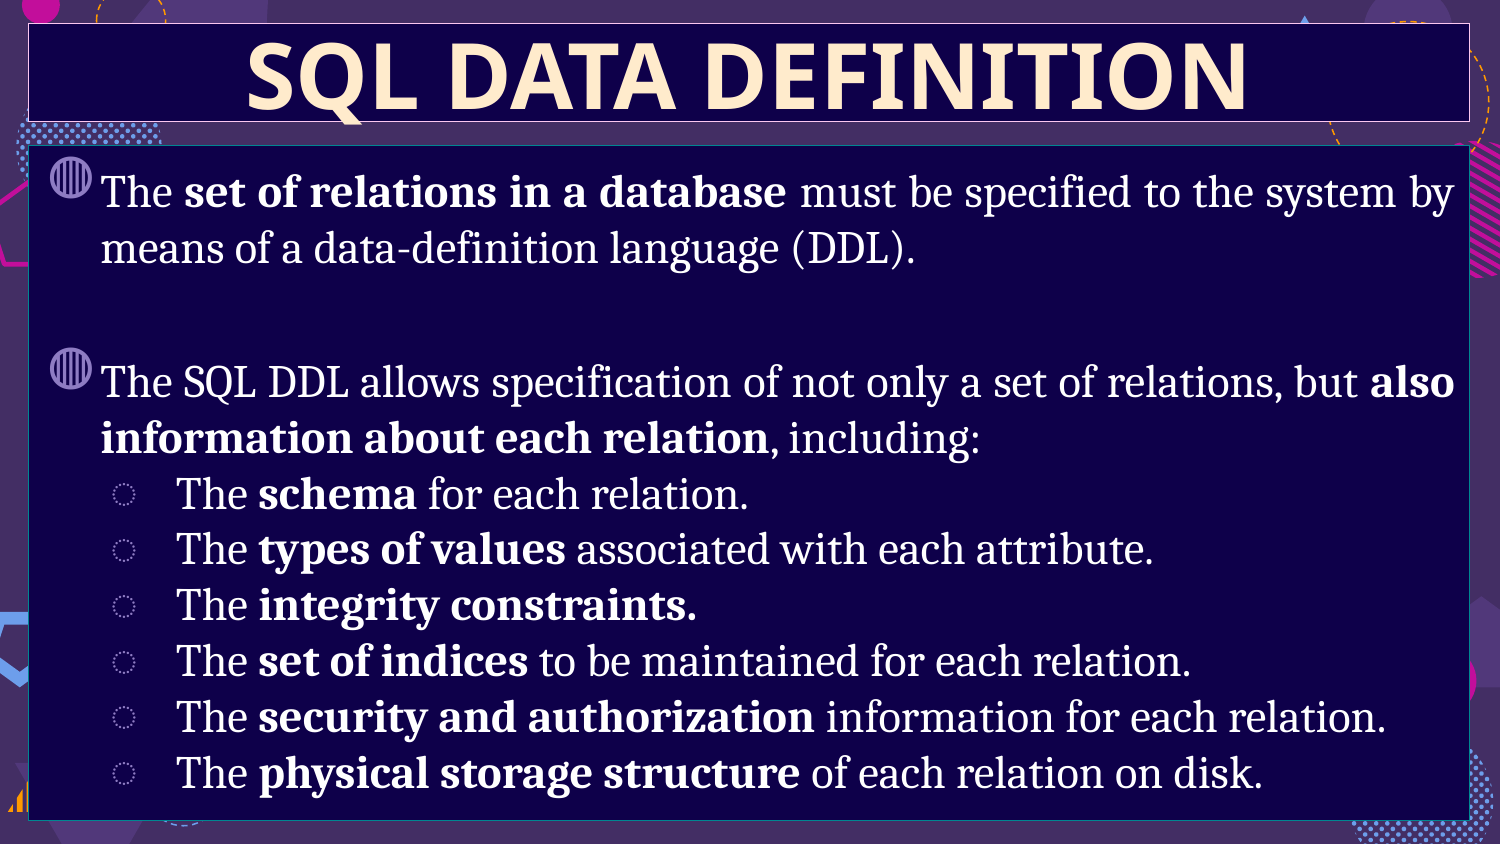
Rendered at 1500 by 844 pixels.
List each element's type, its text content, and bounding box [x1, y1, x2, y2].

subtitle The set of relations in a database must be specified to the system by means of a data-definition language (DDL). The SQL DDL allows specification of not only a set of relations, but also information about each relation, including: The schema for each relation. The types of values associated with each attribute. The integrity constraints. The set of indices to be maintained for each relation. The security and authorization information for each relation. The physical storage structure of each relation on disk. [28, 145, 1470, 821]
title SQL DATA DEFINITION [28, 23, 1470, 122]
